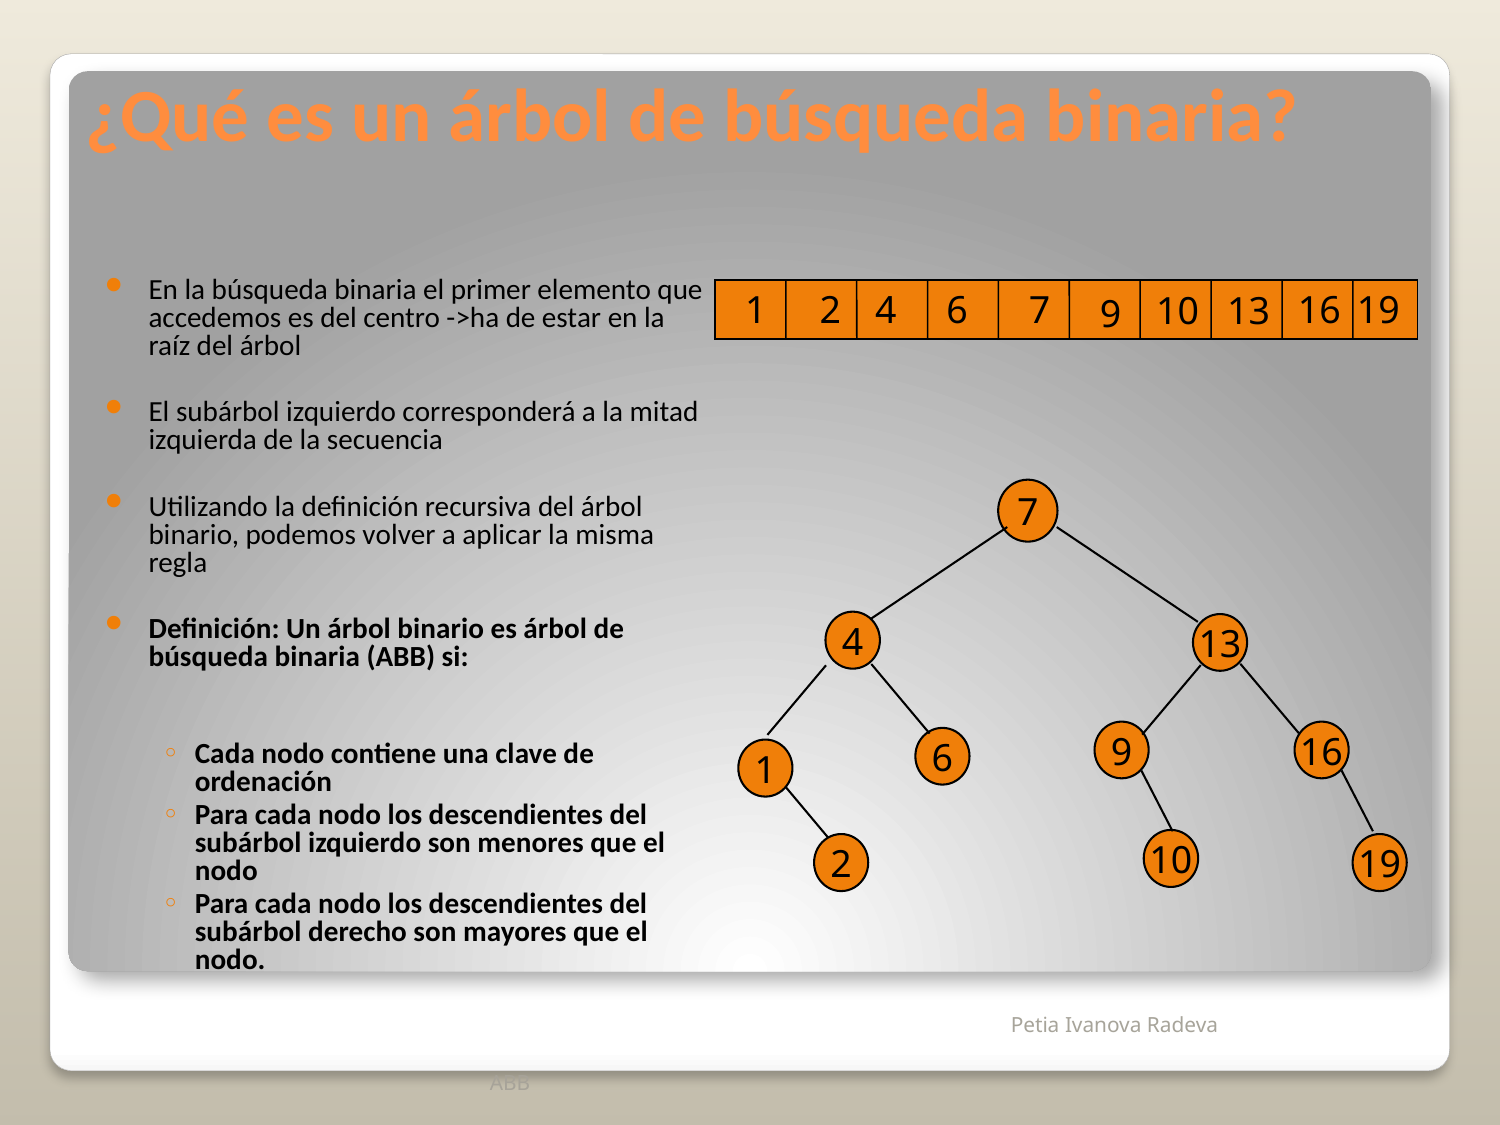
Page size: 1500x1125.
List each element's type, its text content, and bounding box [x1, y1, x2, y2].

list En la búsqueda binaria el primer elemento que accedemos es del centro ->ha de estar en la raíz del árbol El subárbol izquierdo corresponderá a la mitad izquierda de la secuencia Utilizando la definición recursiva del árbol binario, podemos volver a aplicar la misma regla Definición: Un árbol binario es árbol de búsqueda binaria (ABB) si: Cada nodo contiene una clave de ordenación Para cada nodo los descendientes del subárbol izquierdo son menores que el nodo Para cada nodo los descendientes del subárbol derecho son mayores que el nodo. [74, 262, 727, 1006]
title ¿Qué es un árbol de búsqueda binaria? [70, 70, 1413, 165]
footer ABB [474, 1024, 1038, 1103]
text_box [714, 278, 1418, 343]
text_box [737, 479, 1407, 892]
